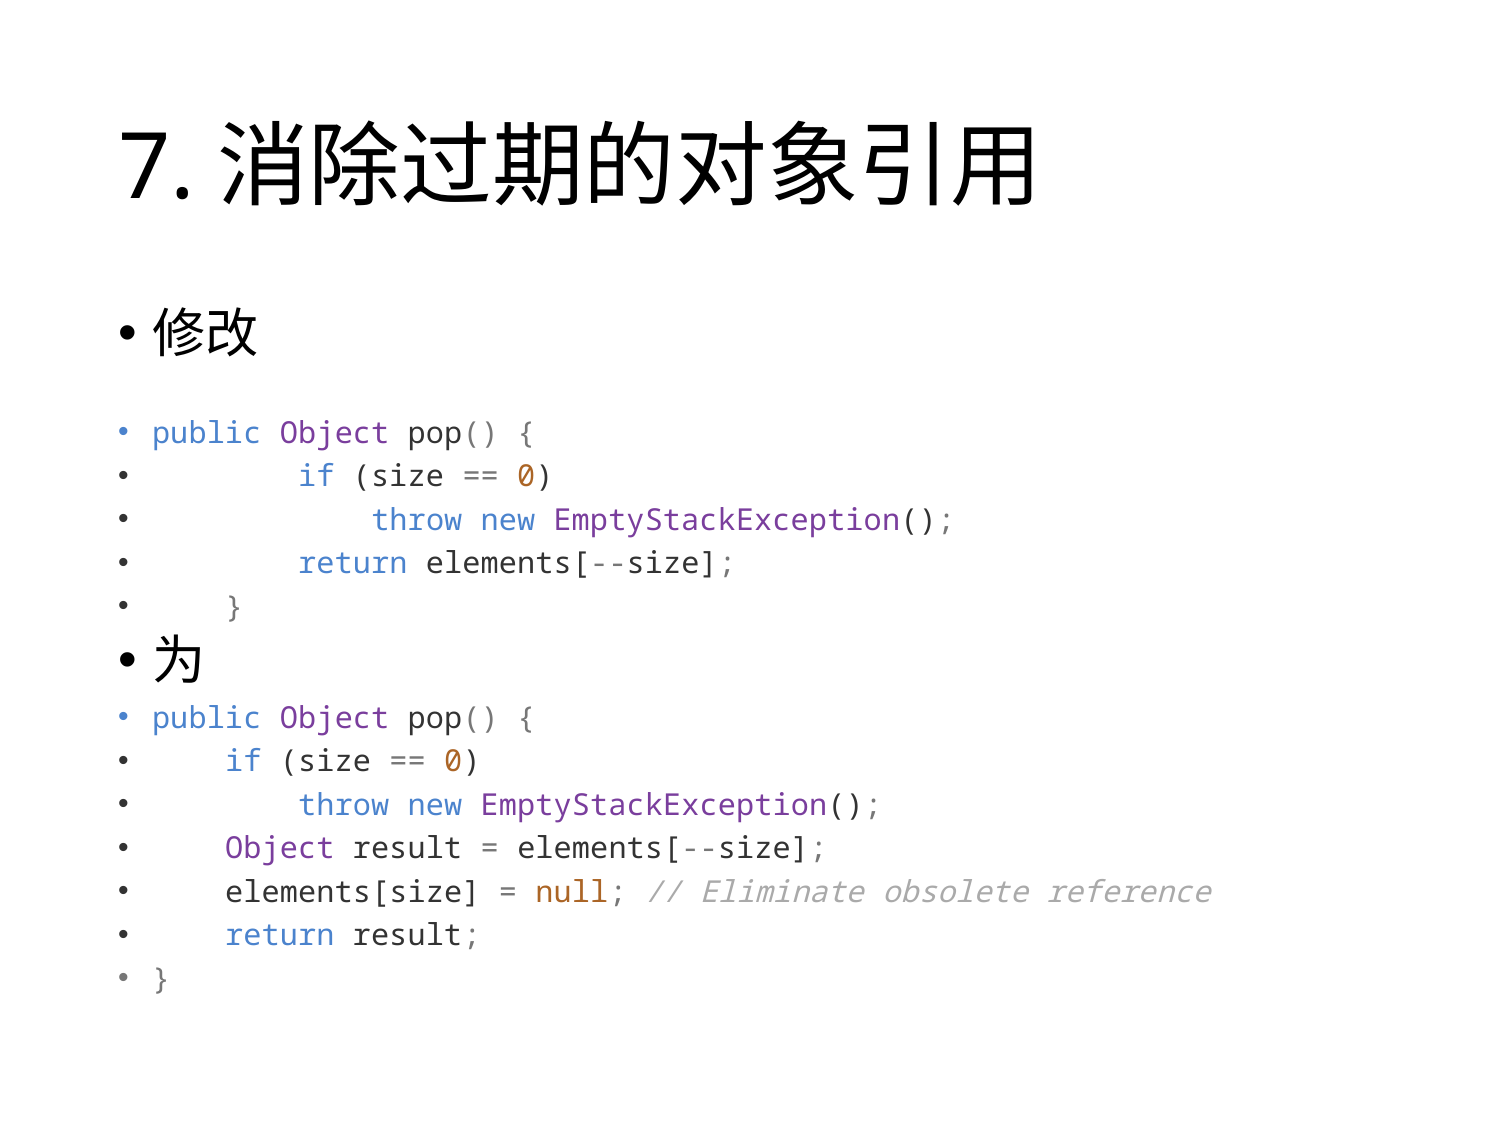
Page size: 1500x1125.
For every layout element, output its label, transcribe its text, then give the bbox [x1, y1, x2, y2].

title 7.消除过期的对象引用 [103, 59, 1397, 278]
list 修改 public Object pop() { if (size == 0) throw new EmptyStackException(); return elements[--size]; } 为 public Object pop() { if (size == 0) throw new EmptyStackException(); Object result = elements[--size]; elements[size] = null; // Eliminate obsolete reference return result; } [103, 299, 1397, 1014]
